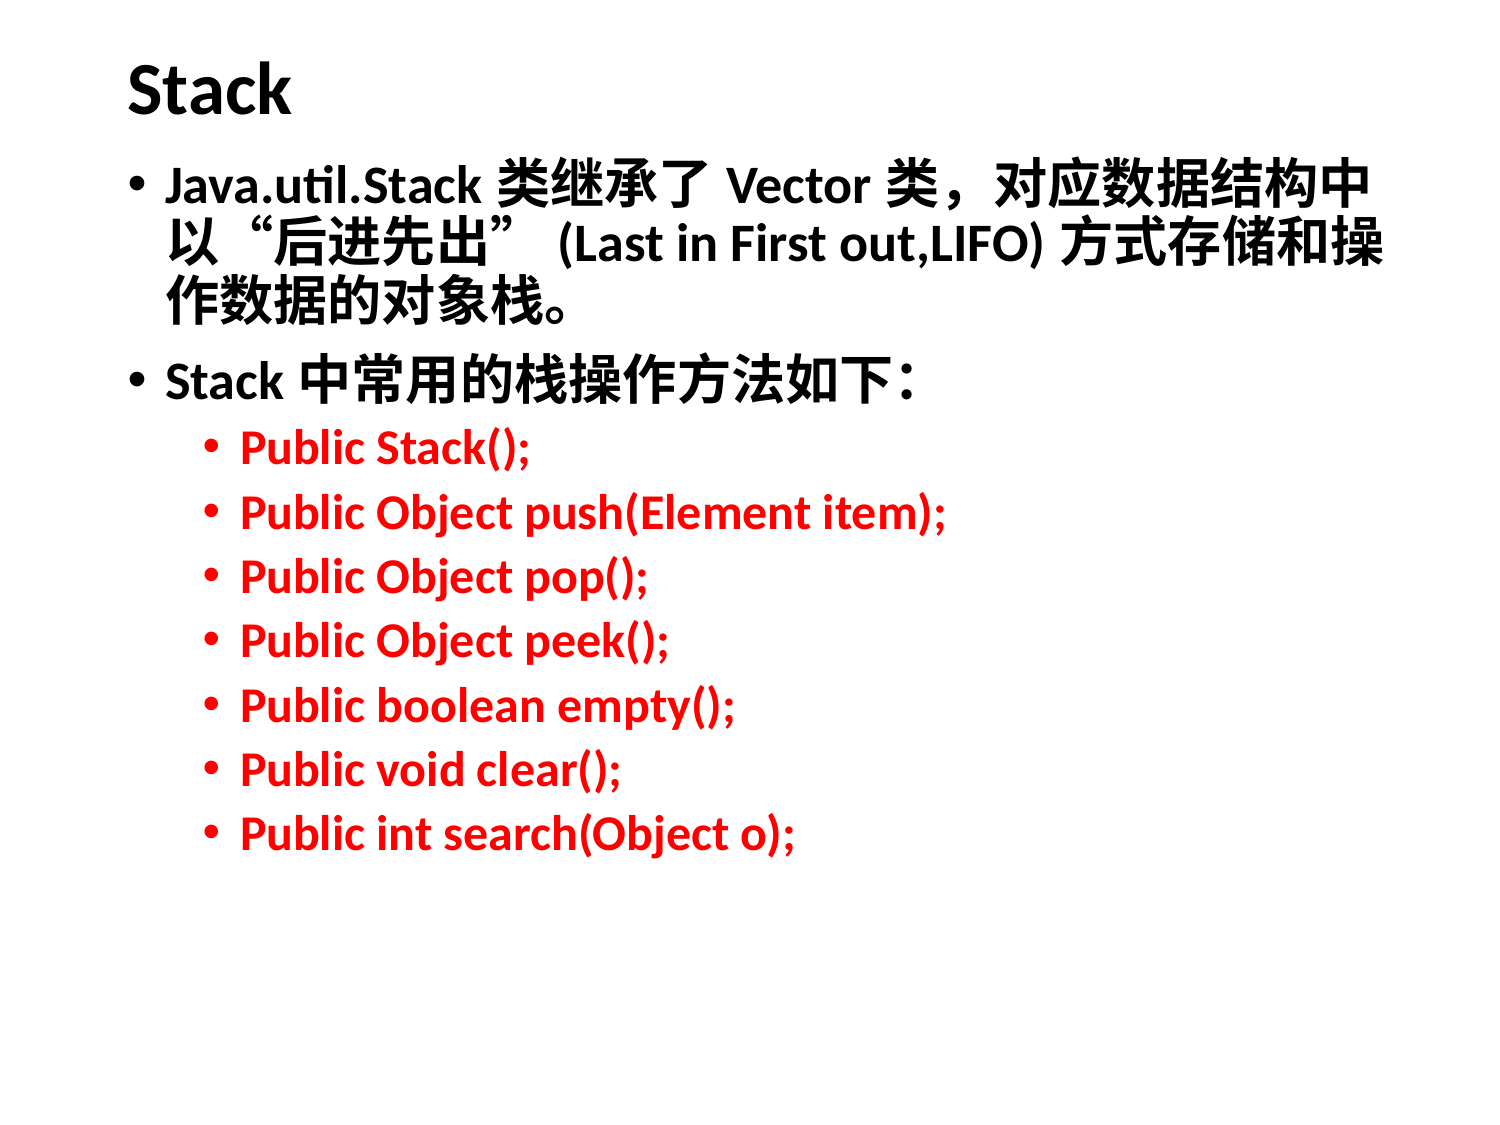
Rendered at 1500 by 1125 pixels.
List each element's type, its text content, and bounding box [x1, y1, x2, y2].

list Java.util.Stack类继承了Vector类，对应数据结构中以“后进先出”(Last in First out,LIFO)方式存储和操作数据的对象栈。 Stack中常用的栈操作方法如下： Public Stack(); Public Object push(Element item); Public Object pop(); Public Object peek(); Public boolean empty(); Public void clear(); Public int search(Object o); [112, 148, 1436, 1000]
title Stack [112, 31, 1388, 148]
